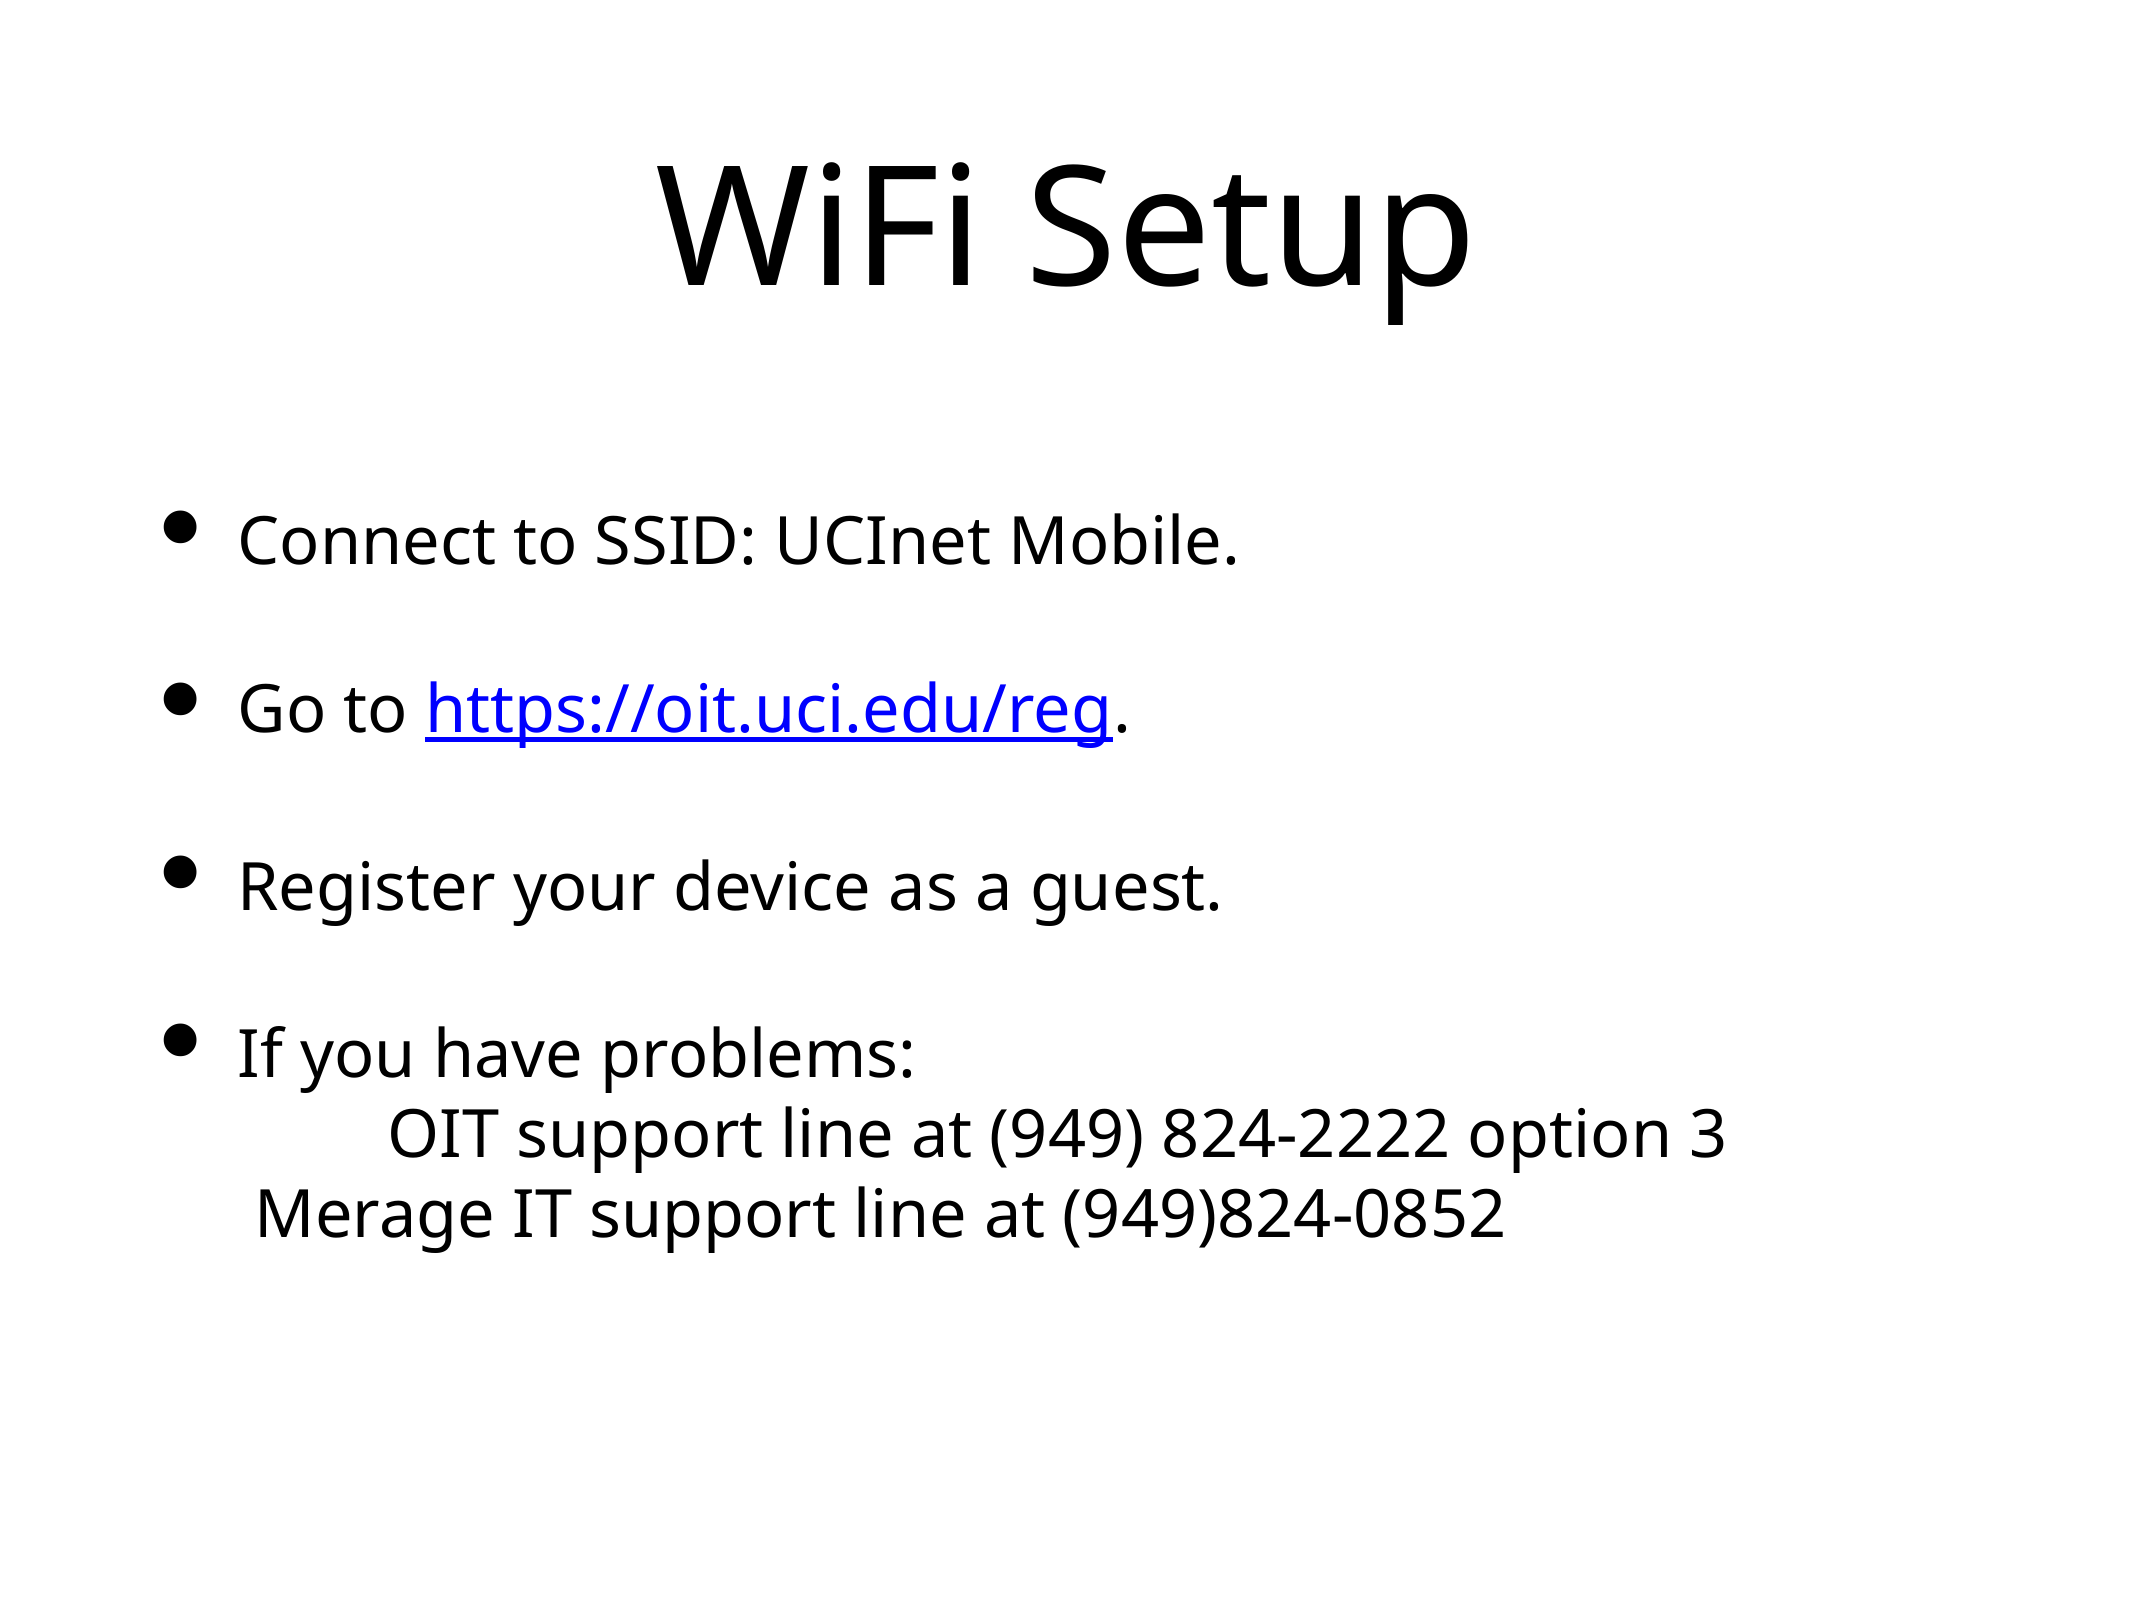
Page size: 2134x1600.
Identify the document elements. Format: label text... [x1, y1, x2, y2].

list Connect to SSID: UCInet Mobile. Go to https://oit.uci.edu/reg. Register your device as a guest. If you have problems: OIT support line at (949) 824-2222 option 3 Merage IT support line at (949)824-0852 [156, 425, 1977, 1457]
title WiFi Setup [156, 41, 1977, 396]
